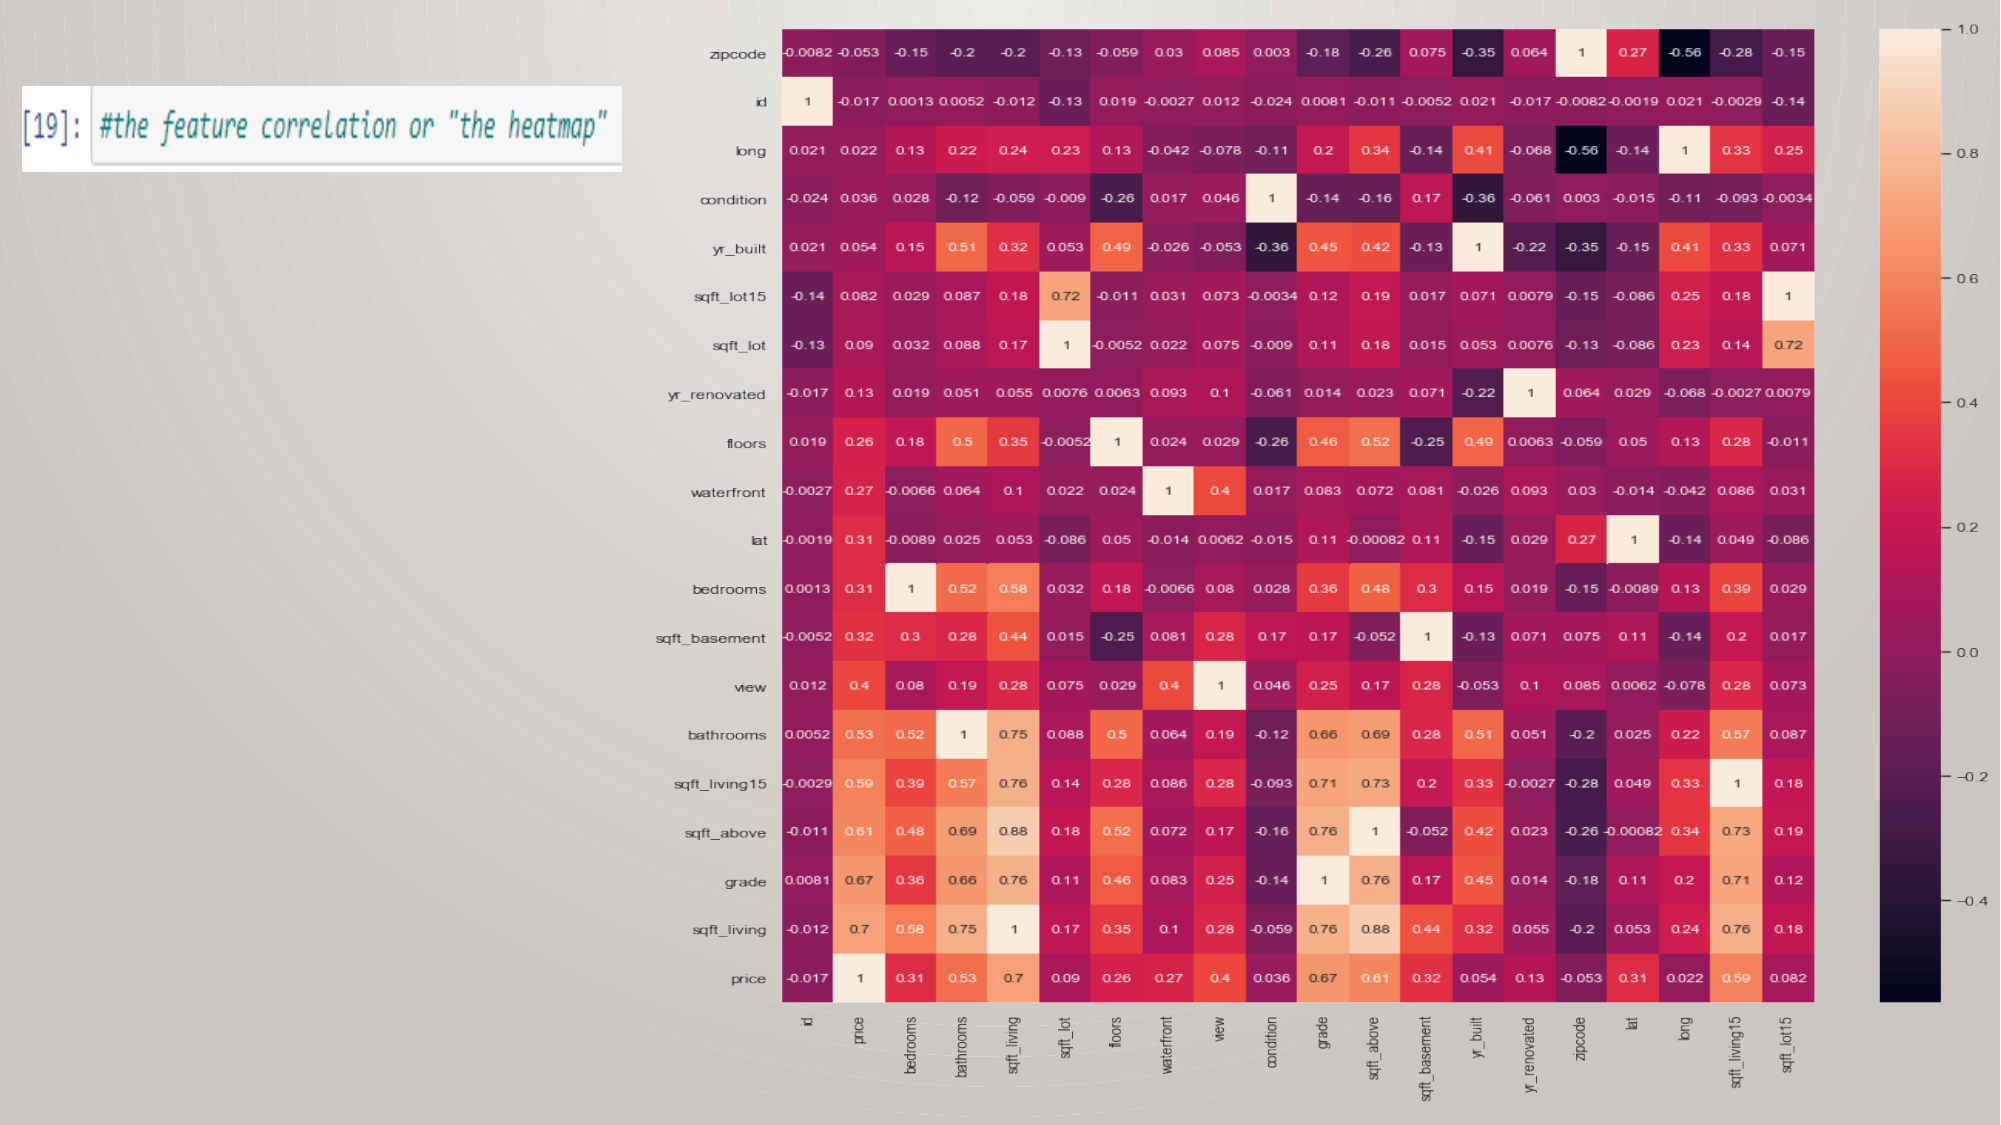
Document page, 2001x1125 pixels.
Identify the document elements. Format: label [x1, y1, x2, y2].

picture [22, 85, 622, 172]
picture [644, 15, 2000, 1110]
